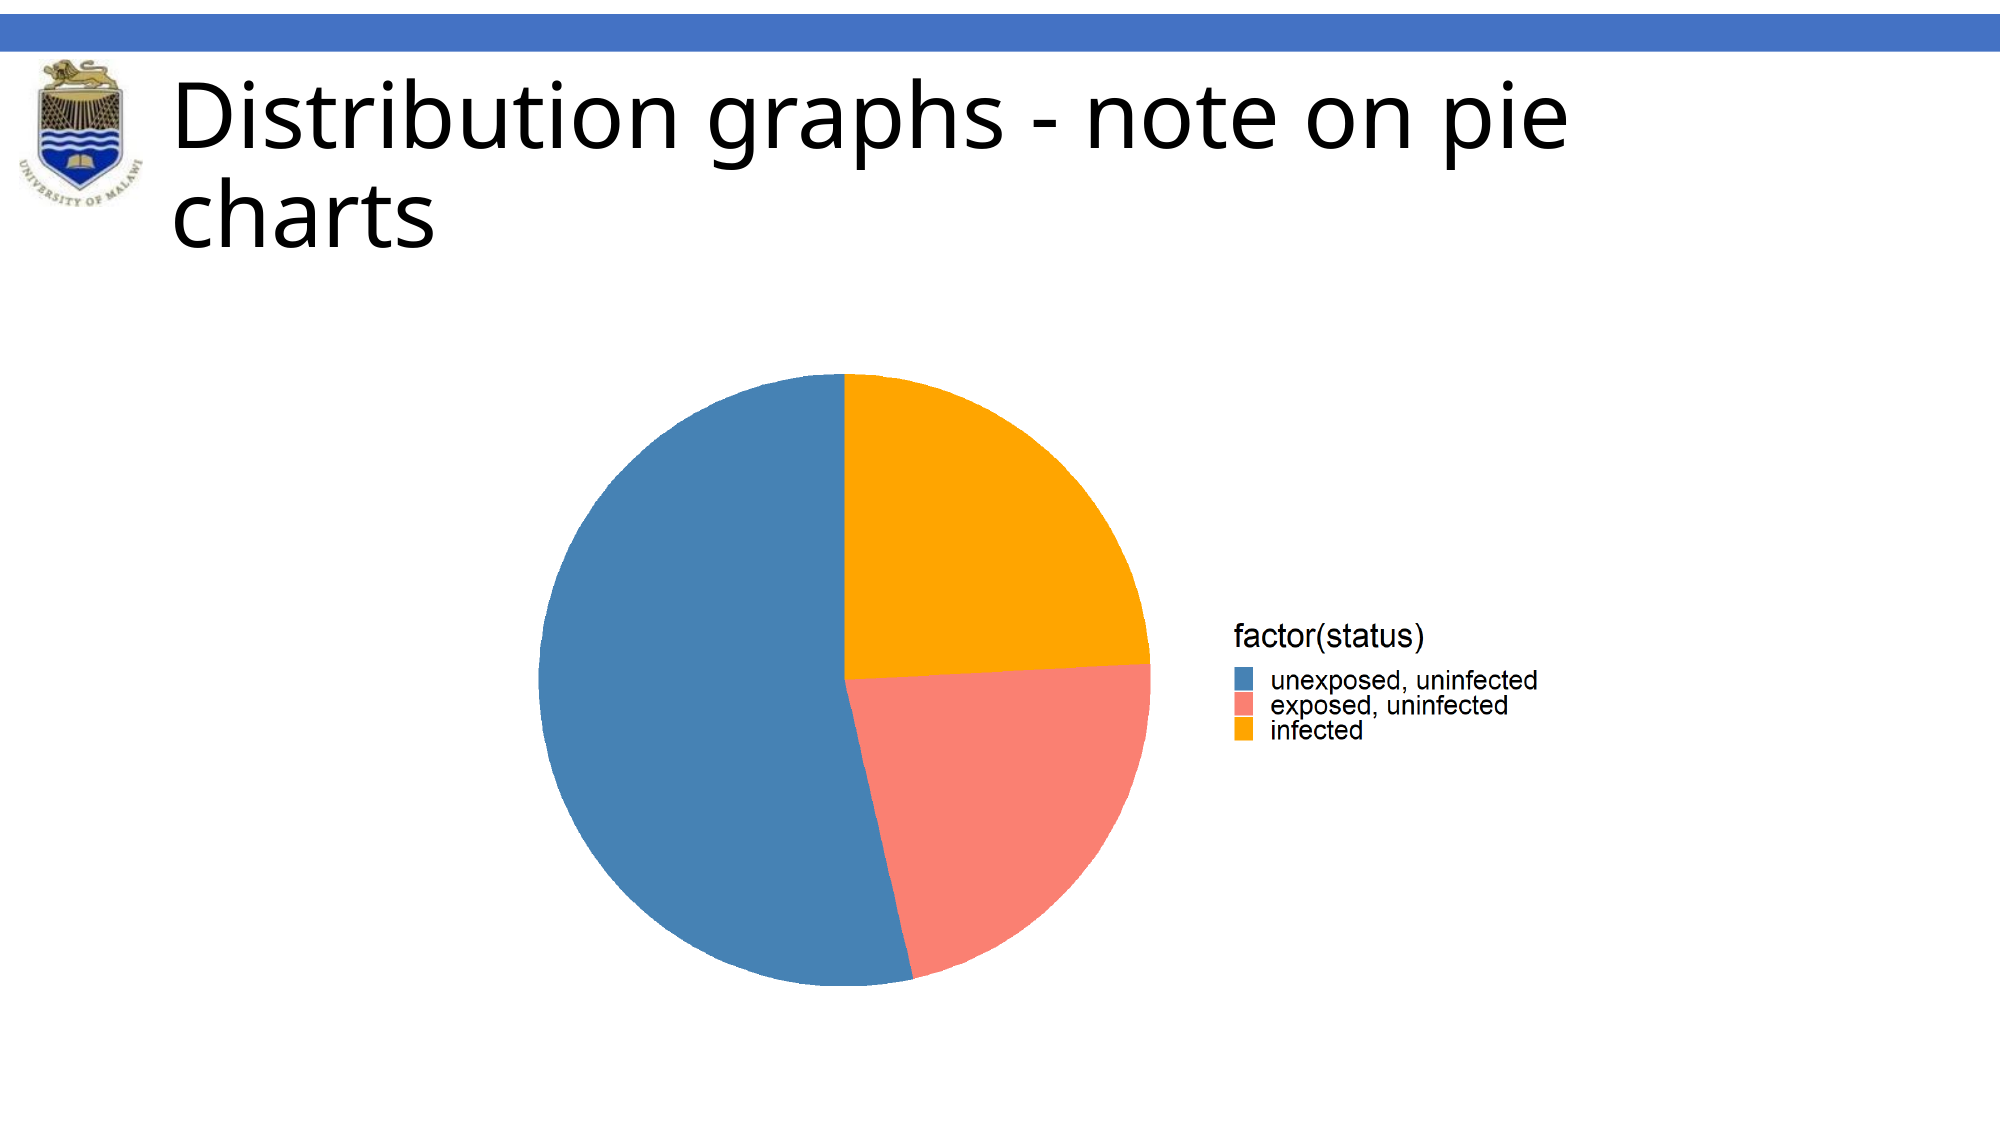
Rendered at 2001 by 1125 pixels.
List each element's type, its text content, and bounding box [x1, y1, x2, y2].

picture [320, 297, 1680, 1063]
picture [19, 59, 143, 207]
title Distribution graphs - note on pie charts [155, 59, 1851, 278]
